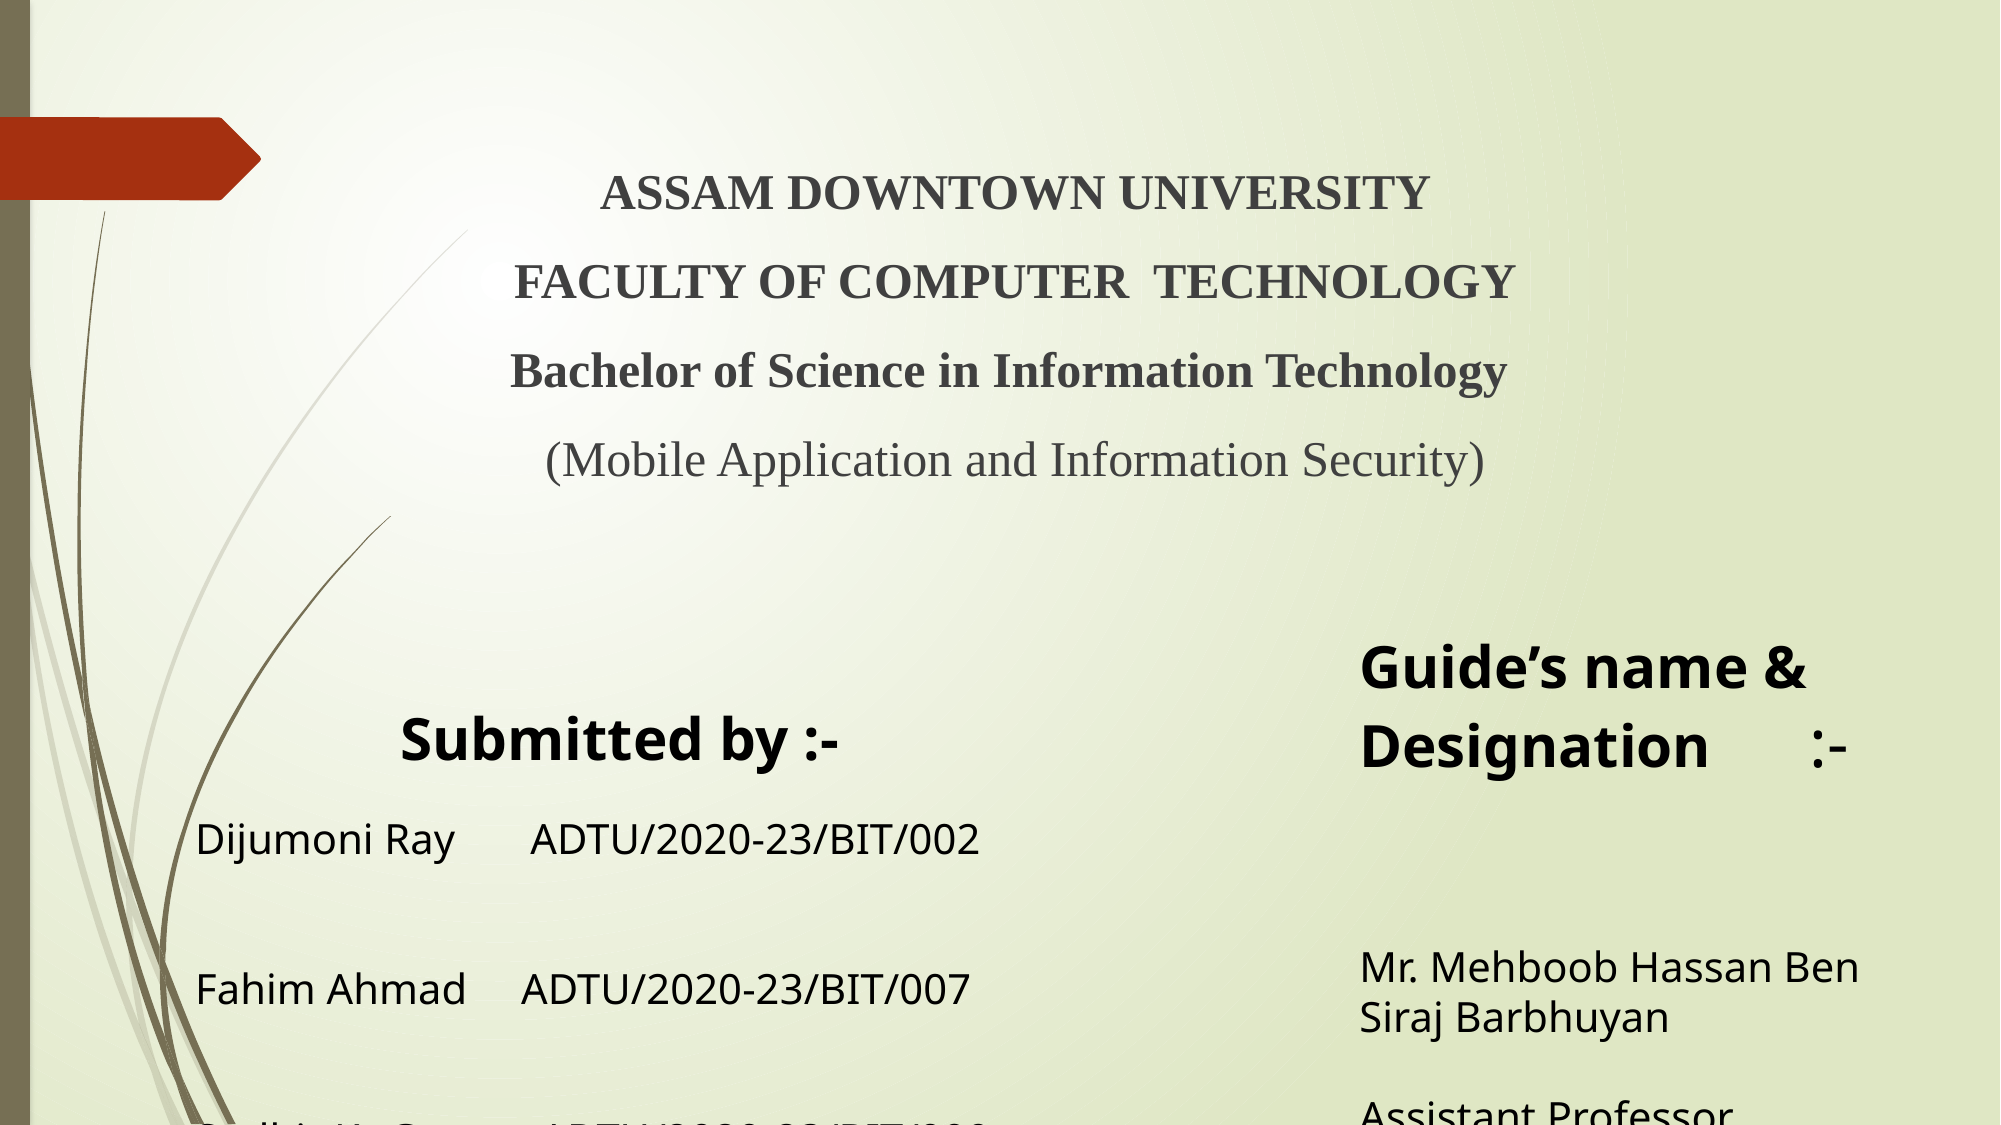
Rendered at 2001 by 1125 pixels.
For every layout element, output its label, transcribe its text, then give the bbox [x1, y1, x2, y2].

text_box Submitted by :- Dijumoni Ray ADTU/2020-23/BIT/002 Fahim Ahmad ADTU/2020-23/BIT/007 Sudhir Kr Gupta ADTU/2020-23/BIT/009 [180, 655, 1072, 1125]
list ASSAM DOWNTOWN UNIVERSITY FACULTY OF COMPUTER TECHNOLOGY Bachelor of Science in Information Technology (Mobile Application and Information Security) [108, 62, 1923, 1091]
text_box Guide’s name & Designation :- Mr. Mehboob Hassan Ben Siraj Barbhuyan Assistant Professor [1344, 583, 1911, 1125]
